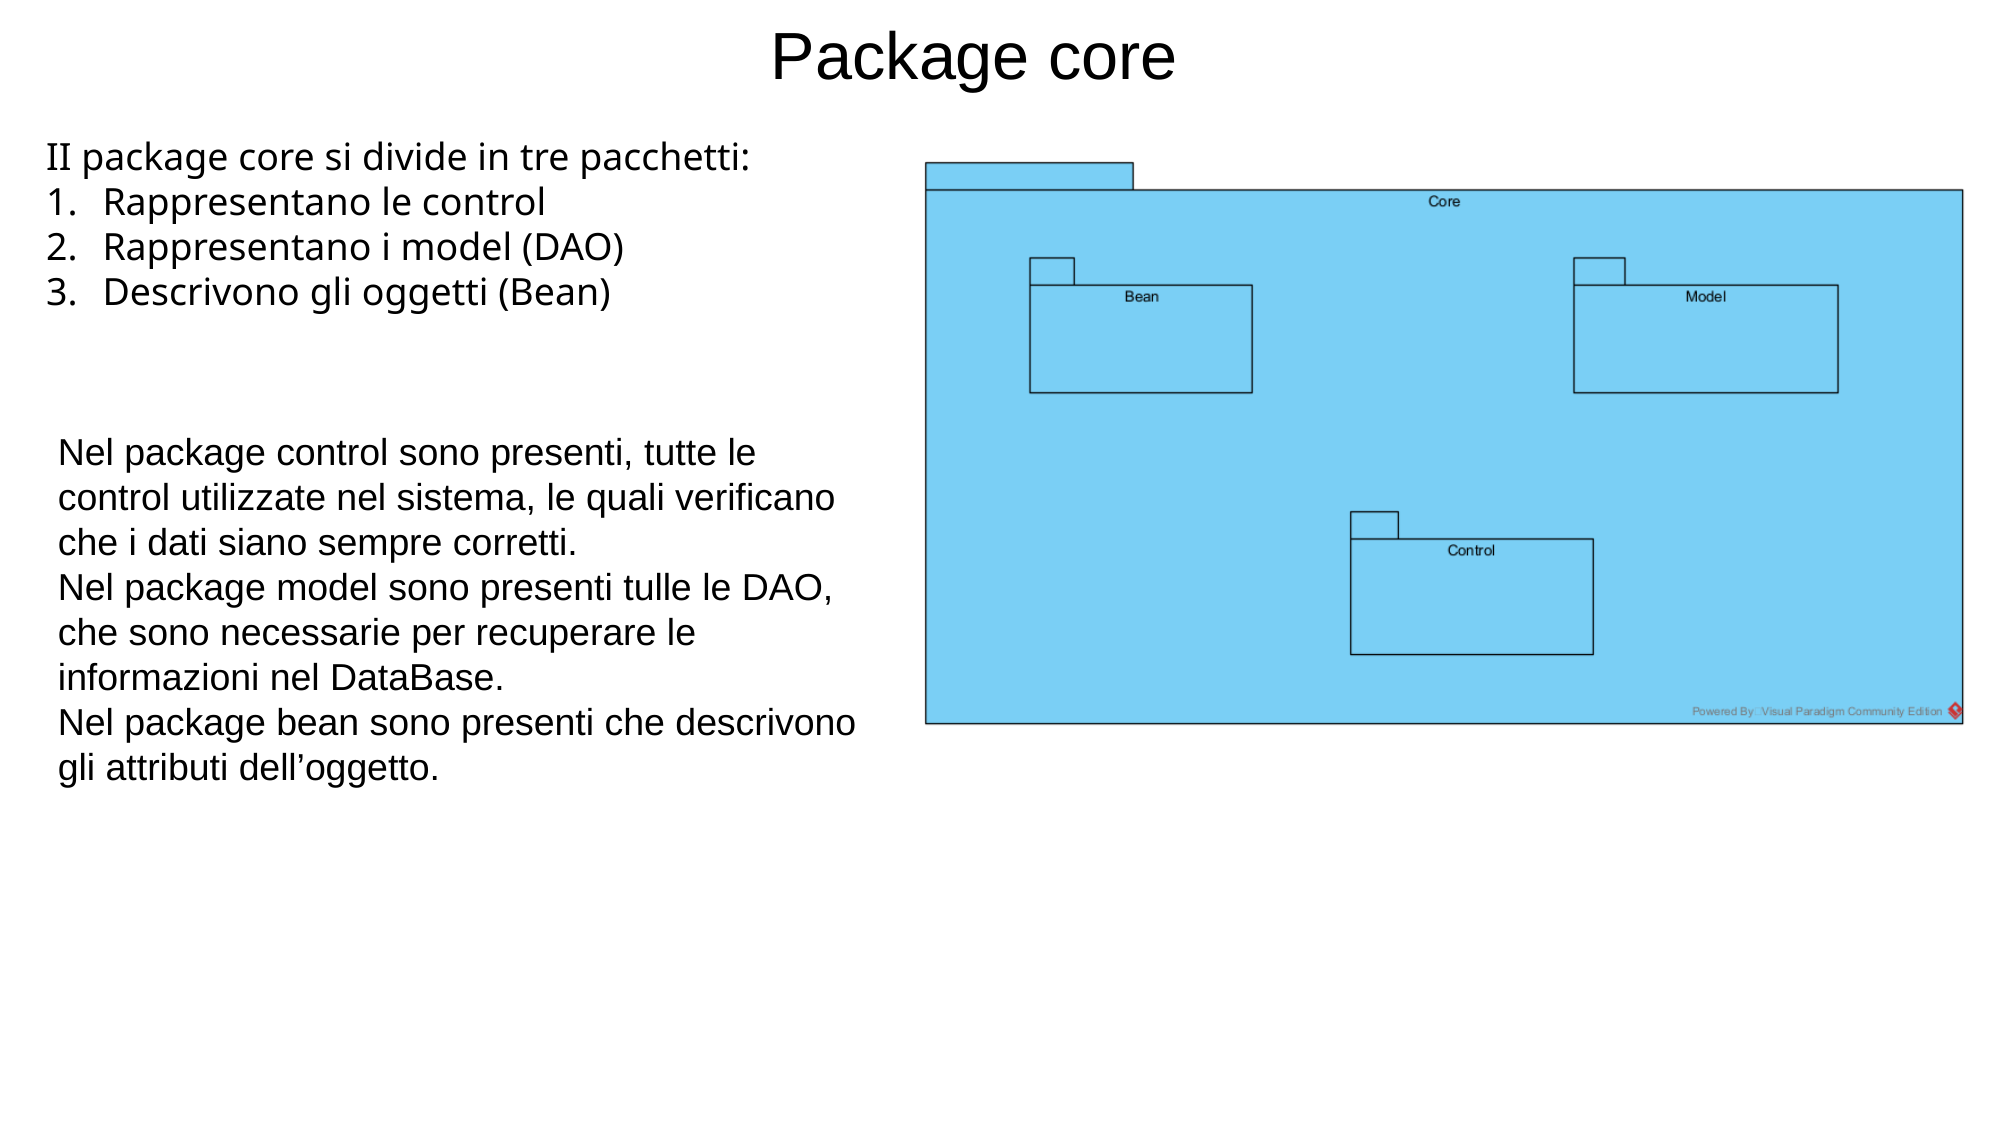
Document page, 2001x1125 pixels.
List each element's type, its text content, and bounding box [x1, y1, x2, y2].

text_box Package core [0, 5, 1949, 101]
picture [923, 160, 1969, 730]
text_box Nel package control sono presenti, tutte le control utilizzate nel sistema, le quali verificano che i dati siano sempre corretti. Nel package model sono presenti tulle le DAO, che sono necessarie per recuperare le informazioni nel DataBase. Nel package bean sono presenti che descrivono gli attributi dell’oggetto. [43, 420, 894, 796]
text_box II package core si divide in tre pacchetti: Rappresentano le control Rappresentano i model (DAO) Descrivono gli oggetti (Bean) [31, 125, 800, 321]
